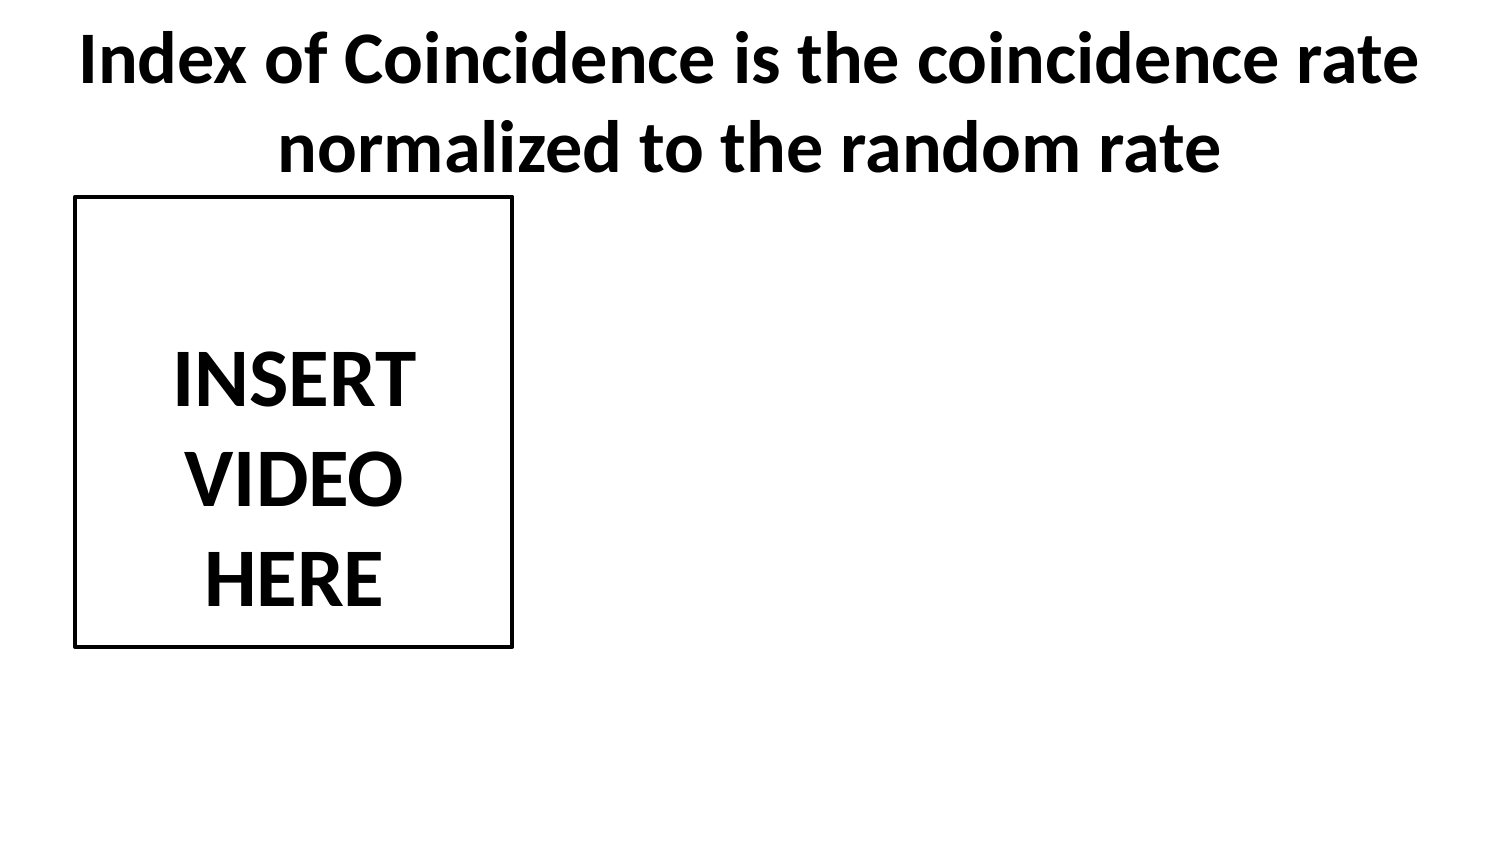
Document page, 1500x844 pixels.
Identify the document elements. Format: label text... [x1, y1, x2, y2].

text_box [74, 196, 513, 648]
title Index of Coincidence is the coincidence rate normalized to the random rate [0, 0, 1500, 197]
